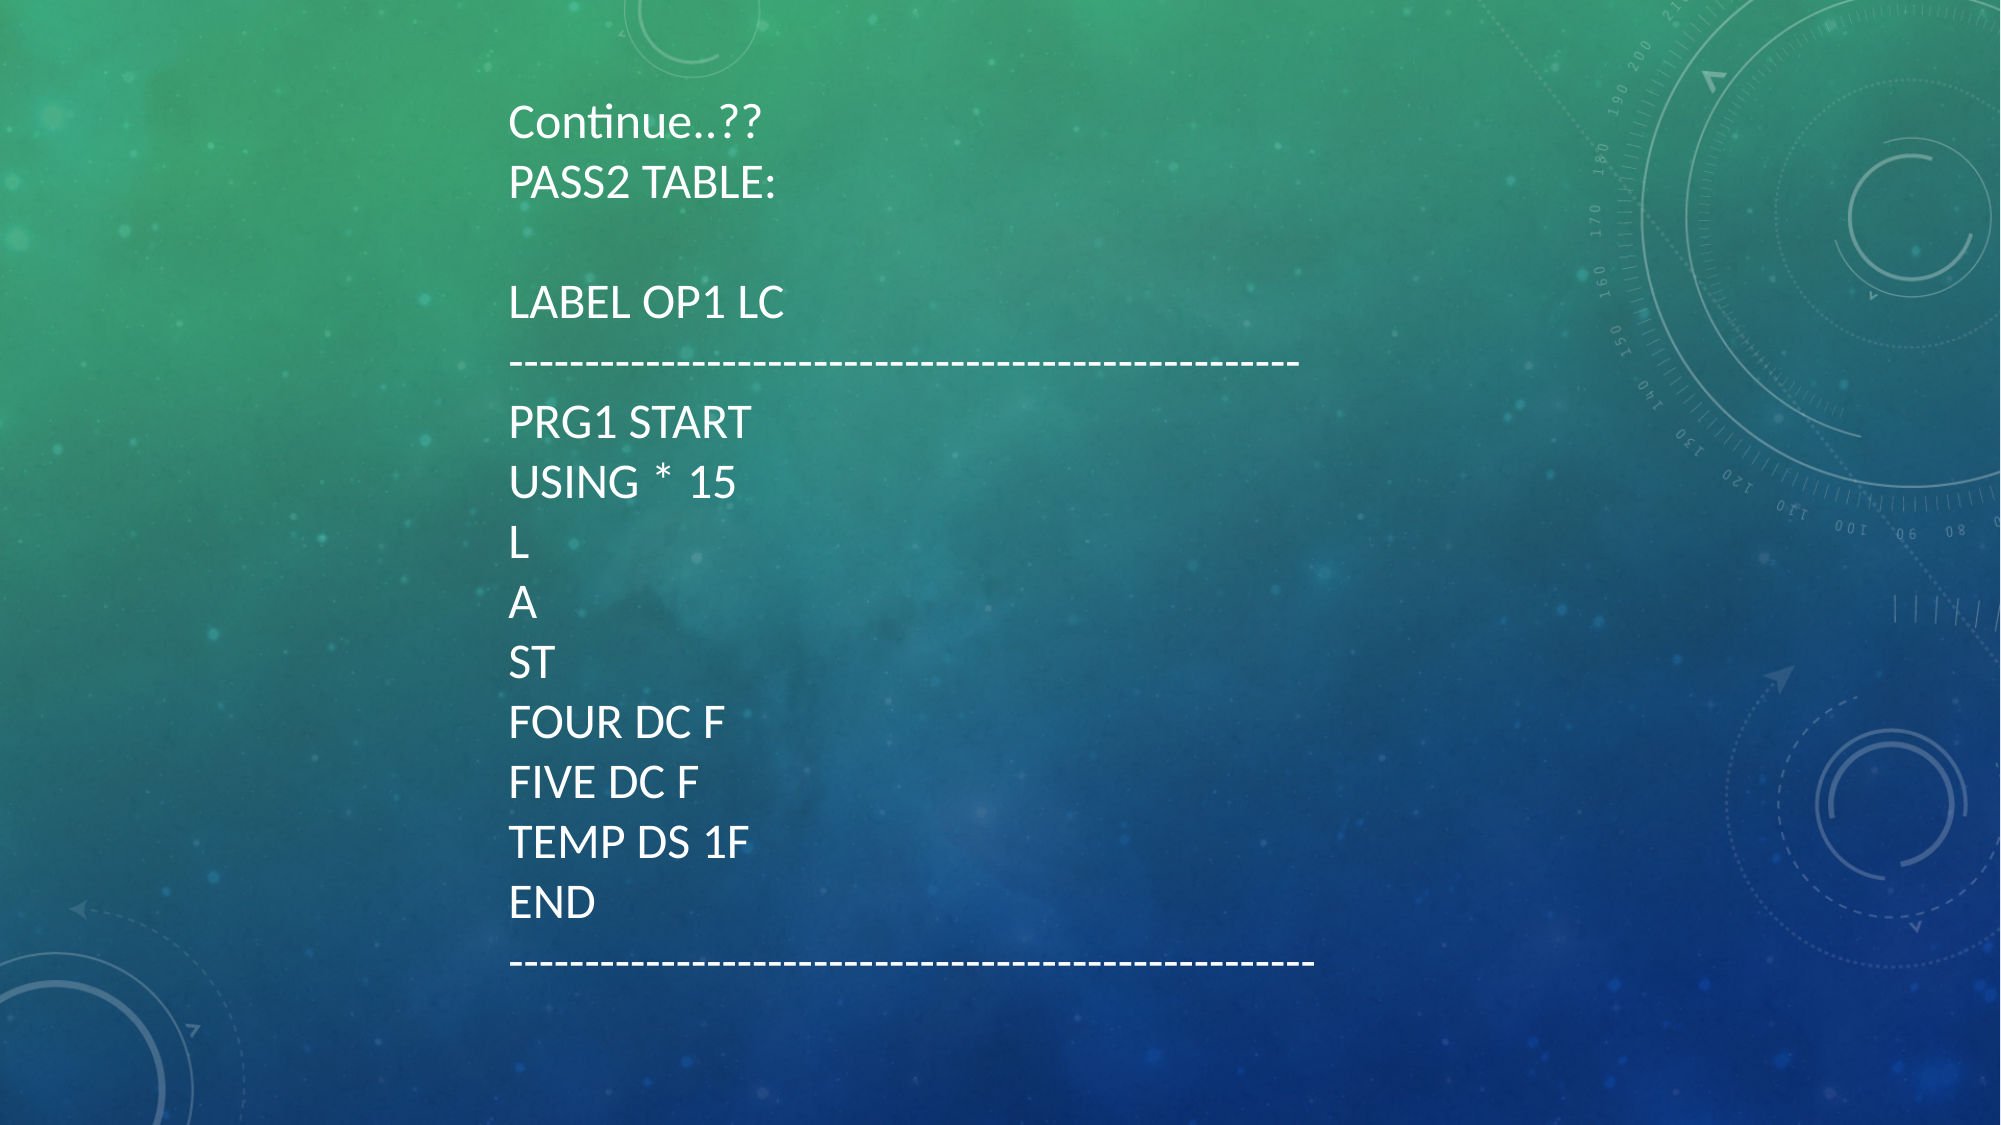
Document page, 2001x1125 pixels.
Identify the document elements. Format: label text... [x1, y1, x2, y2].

text_box Continue..?? PASS2 TABLE: LABEL OP1 LC ---------------------------------------------------- PRG1 START USING * 15 L A ST FOUR DC F FIVE DC F TEMP DS 1F END ----------------------------------------------------- [493, 80, 1494, 996]
picture [0, 0, 2001, 1125]
